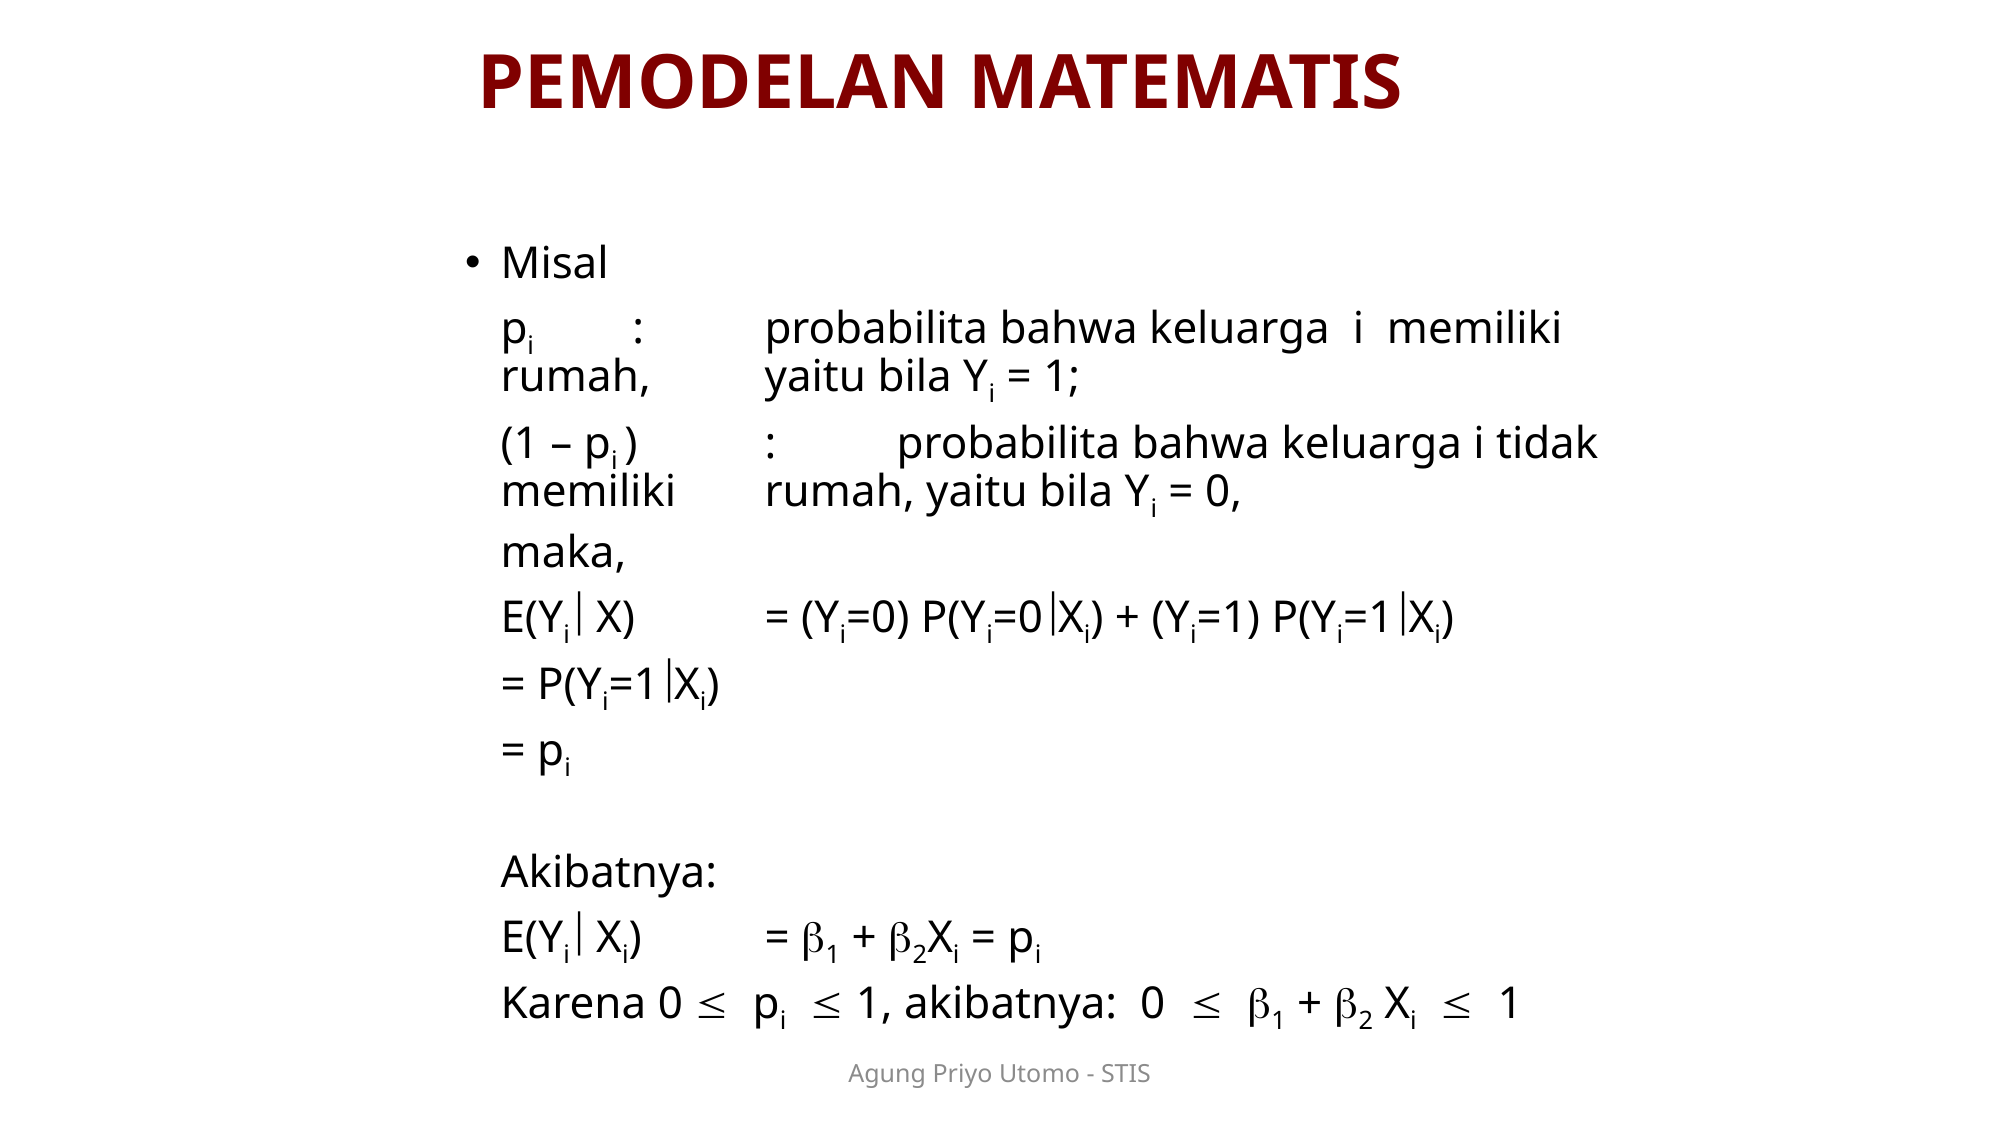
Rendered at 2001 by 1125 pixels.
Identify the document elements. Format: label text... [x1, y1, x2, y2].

list Misal pi : probabilita bahwa keluarga i memiliki rumah, yaitu bila Yi = 1; (1 – pi ) : probabilita bahwa keluarga i tidak memiliki rumah, yaitu bila Yi = 0, maka, E(Yi X) = (Yi=0) P(Yi=0Xi) + (Yi=1) P(Yi=1Xi) = P(Yi=1Xi) = pi Akibatnya: E(Yi Xi) = 1 + 2Xi = pi Karena 0  pi  1, akibatnya: 0  1 + 2 Xi  1 [450, 237, 1725, 1038]
title PEMODELAN MATEMATIS [462, 31, 1688, 138]
footer Agung Priyo Utomo - STIS [662, 1042, 1338, 1103]
